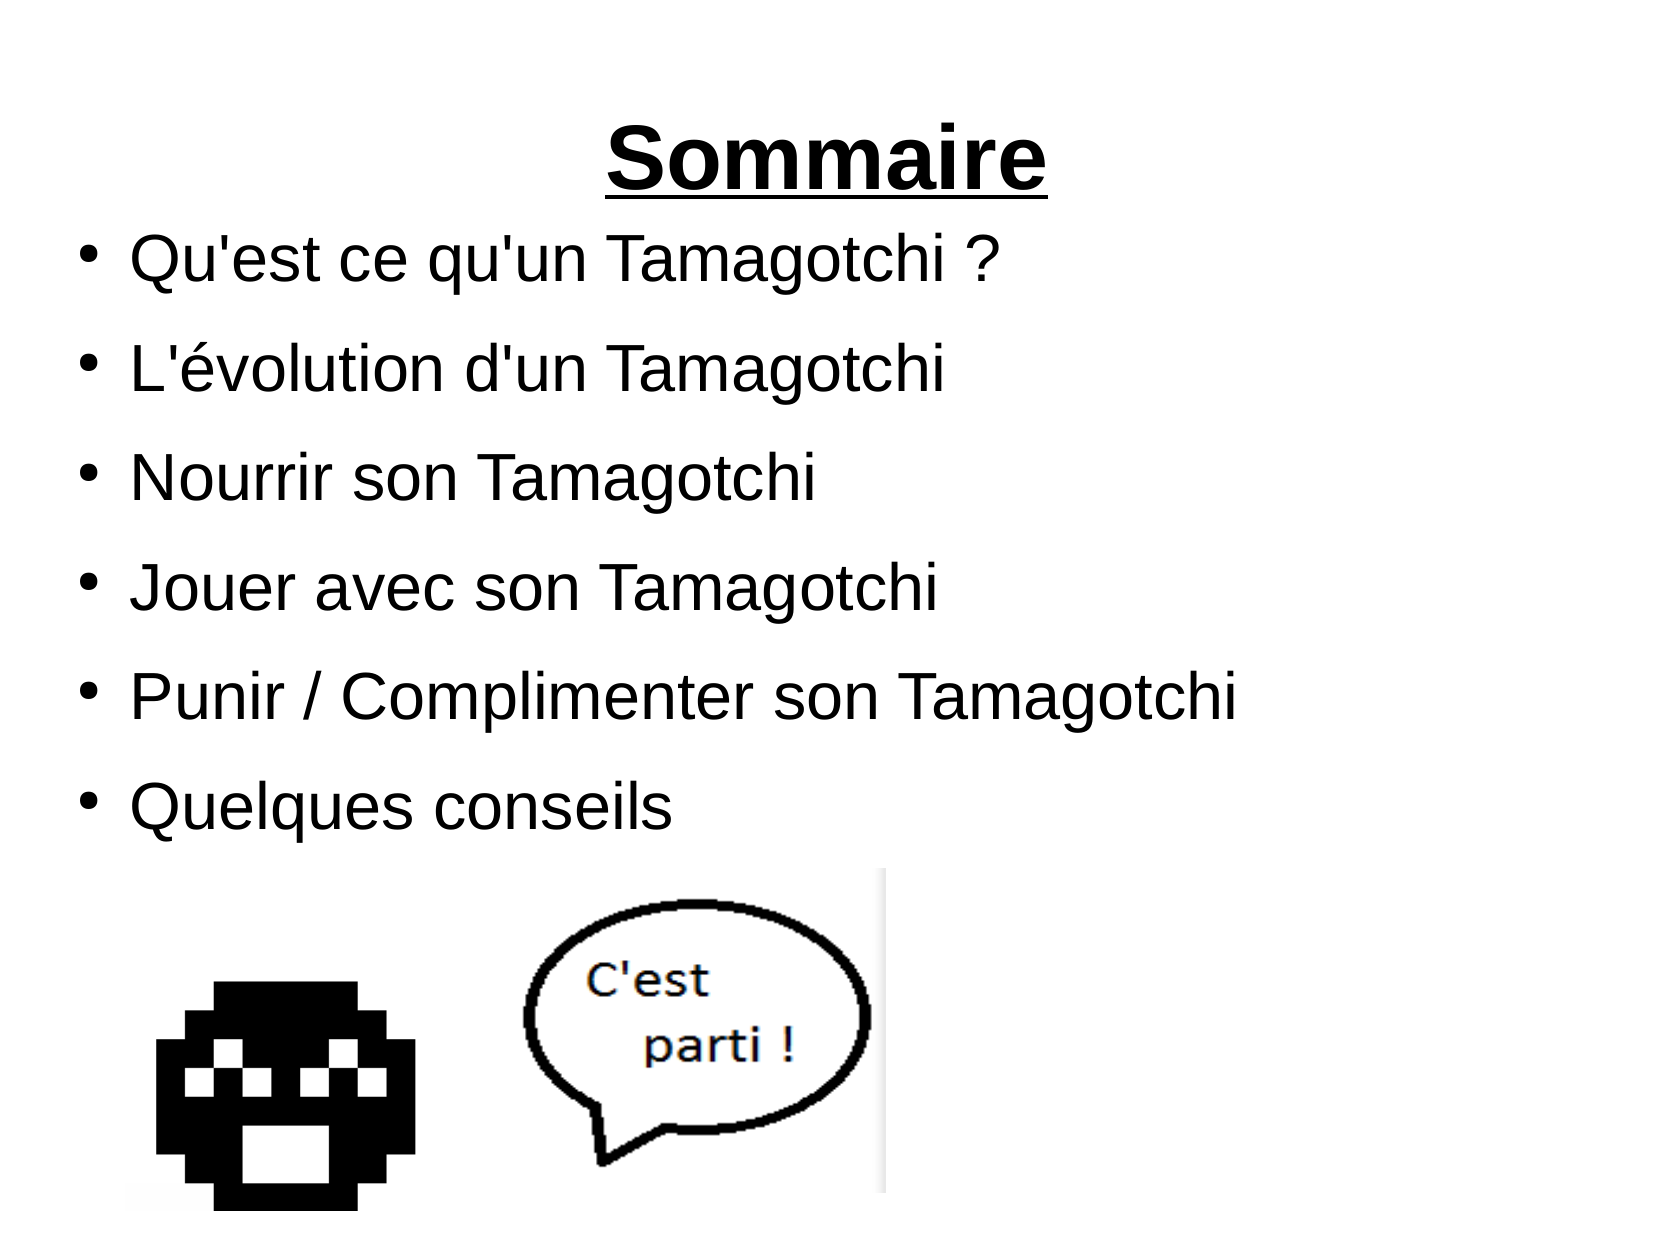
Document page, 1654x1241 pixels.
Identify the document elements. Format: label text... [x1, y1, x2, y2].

picture [472, 867, 886, 1194]
list Qu'est ce qu'un Tamagotchi ? L'évolution d'un Tamagotchi Nourrir son Tamagotchi Jouer avec son Tamagotchi Punir / Complimenter son Tamagotchi Quelques conseils [59, 215, 1548, 1034]
picture [125, 944, 444, 1212]
title Sommaire [82, 49, 1571, 257]
